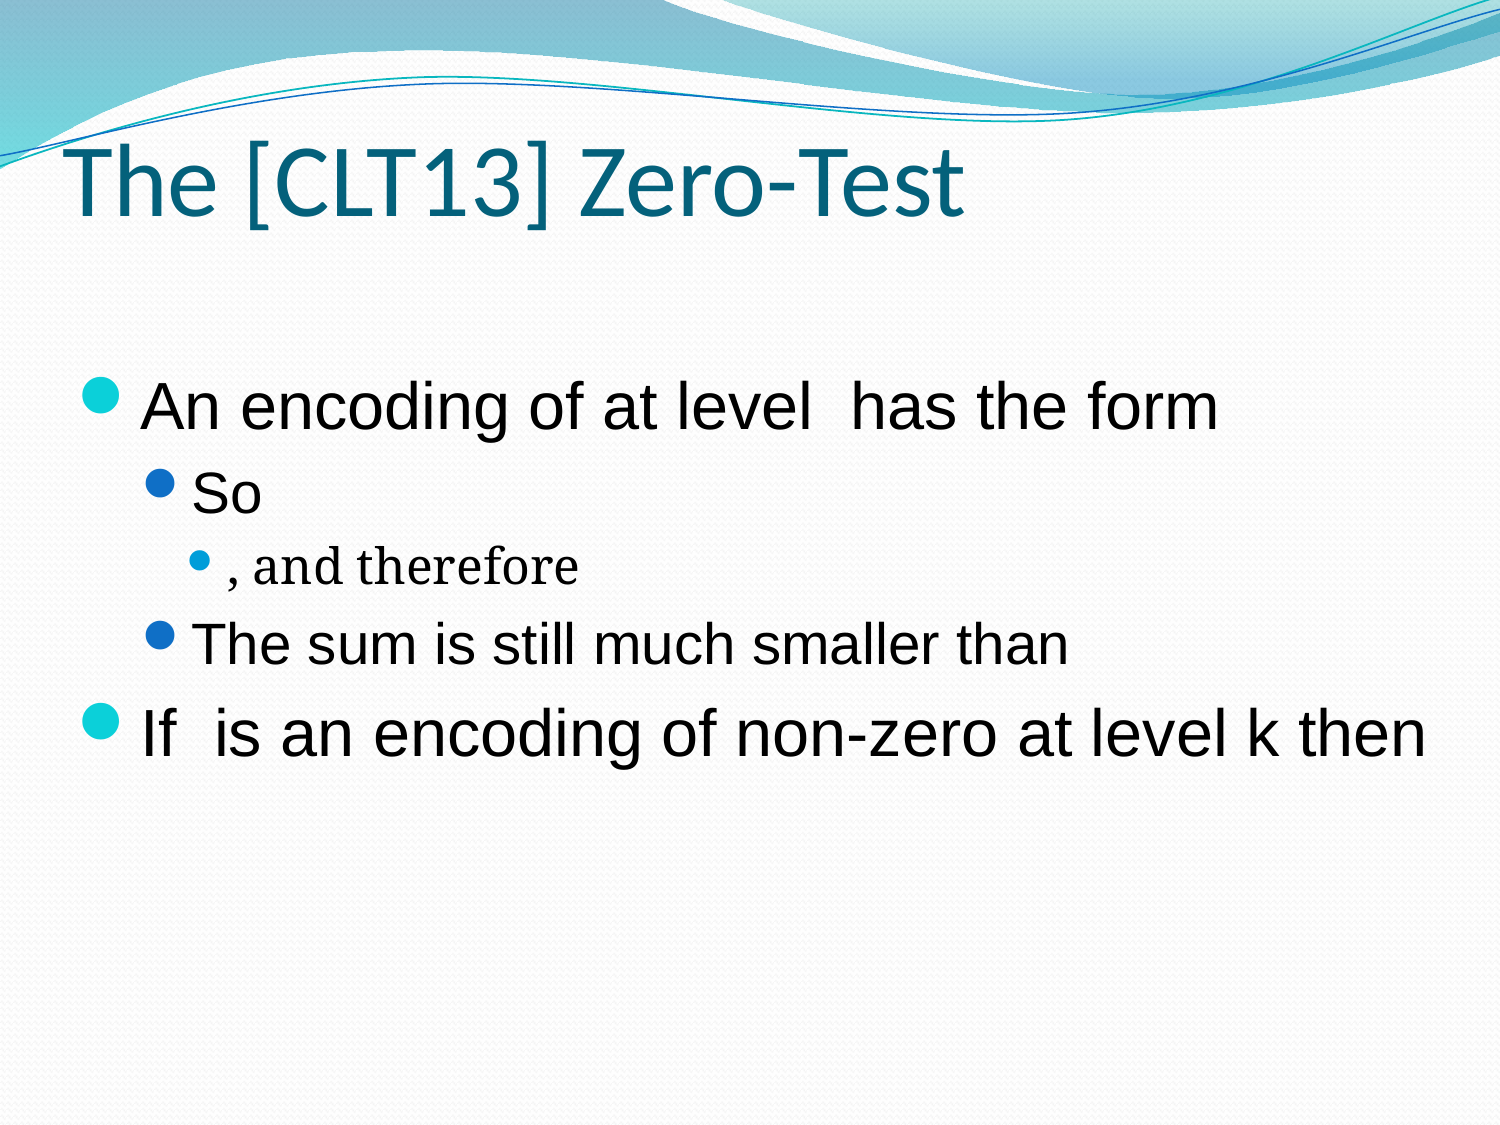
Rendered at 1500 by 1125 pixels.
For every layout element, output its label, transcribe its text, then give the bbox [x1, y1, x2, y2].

title The [CLT13] Zero-Test [62, 50, 1425, 238]
